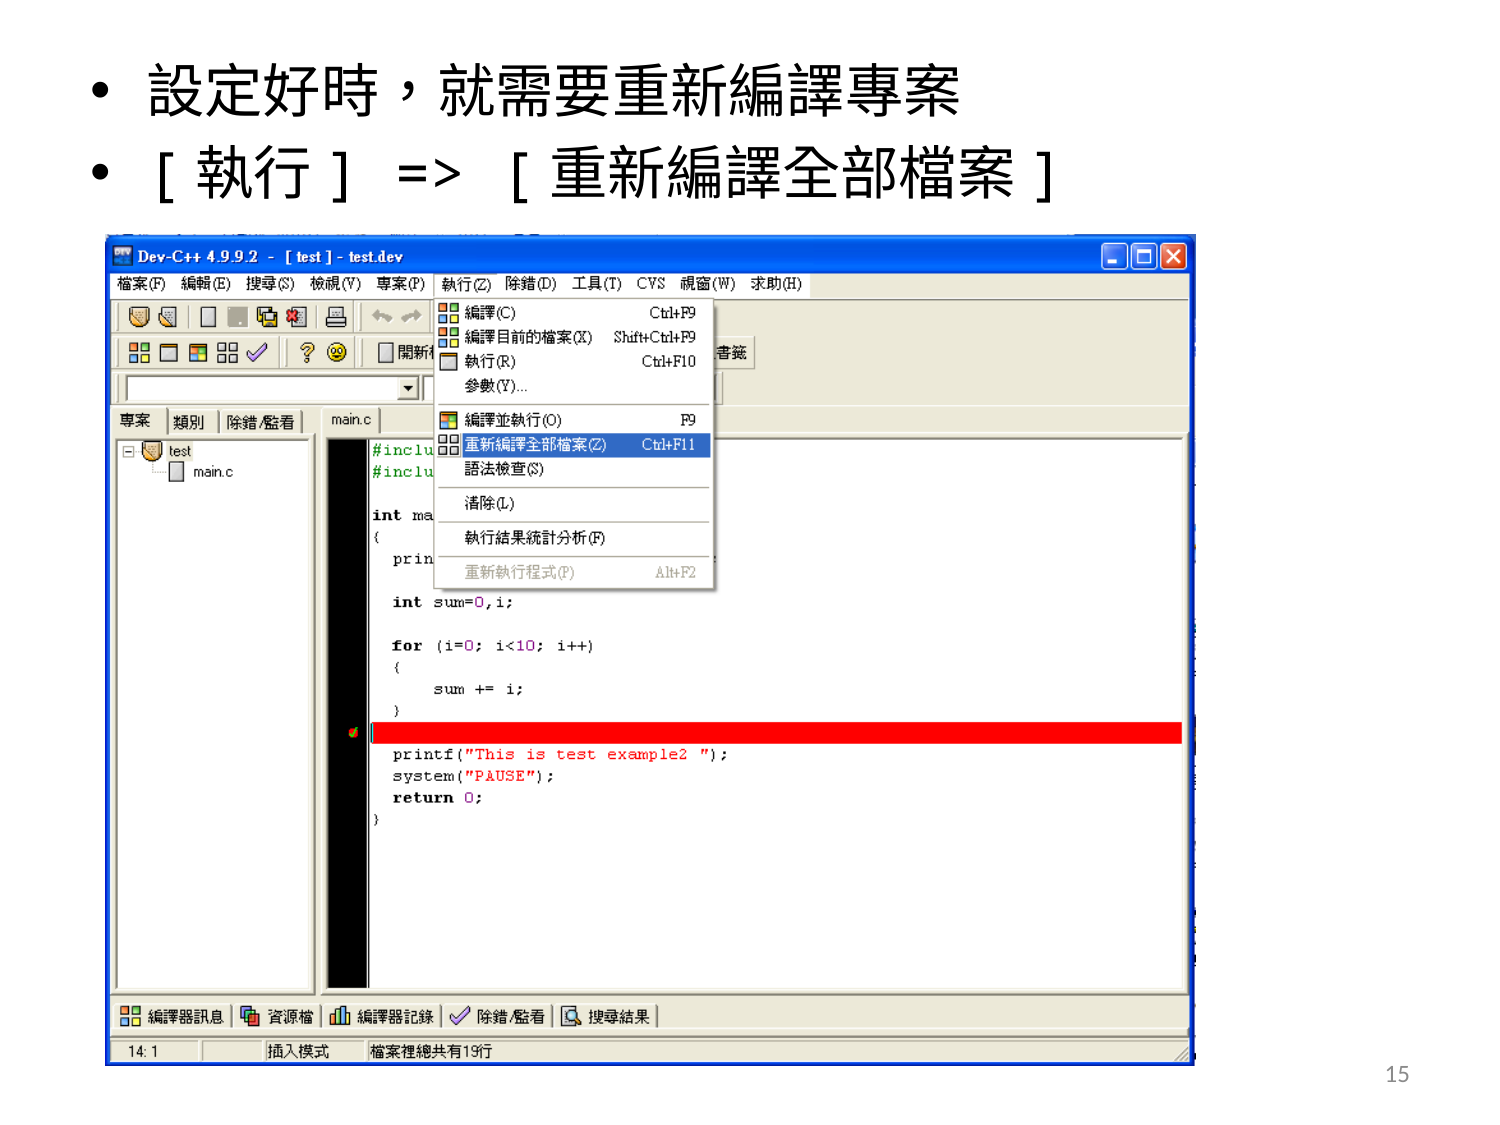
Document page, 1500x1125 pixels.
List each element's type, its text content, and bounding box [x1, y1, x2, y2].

picture [105, 234, 1196, 1066]
list 設定好時，就需要重新編譯專案 [執行] => [重新編譯全部檔案] [75, 46, 1425, 1005]
slide_number 15 [1074, 1042, 1425, 1103]
